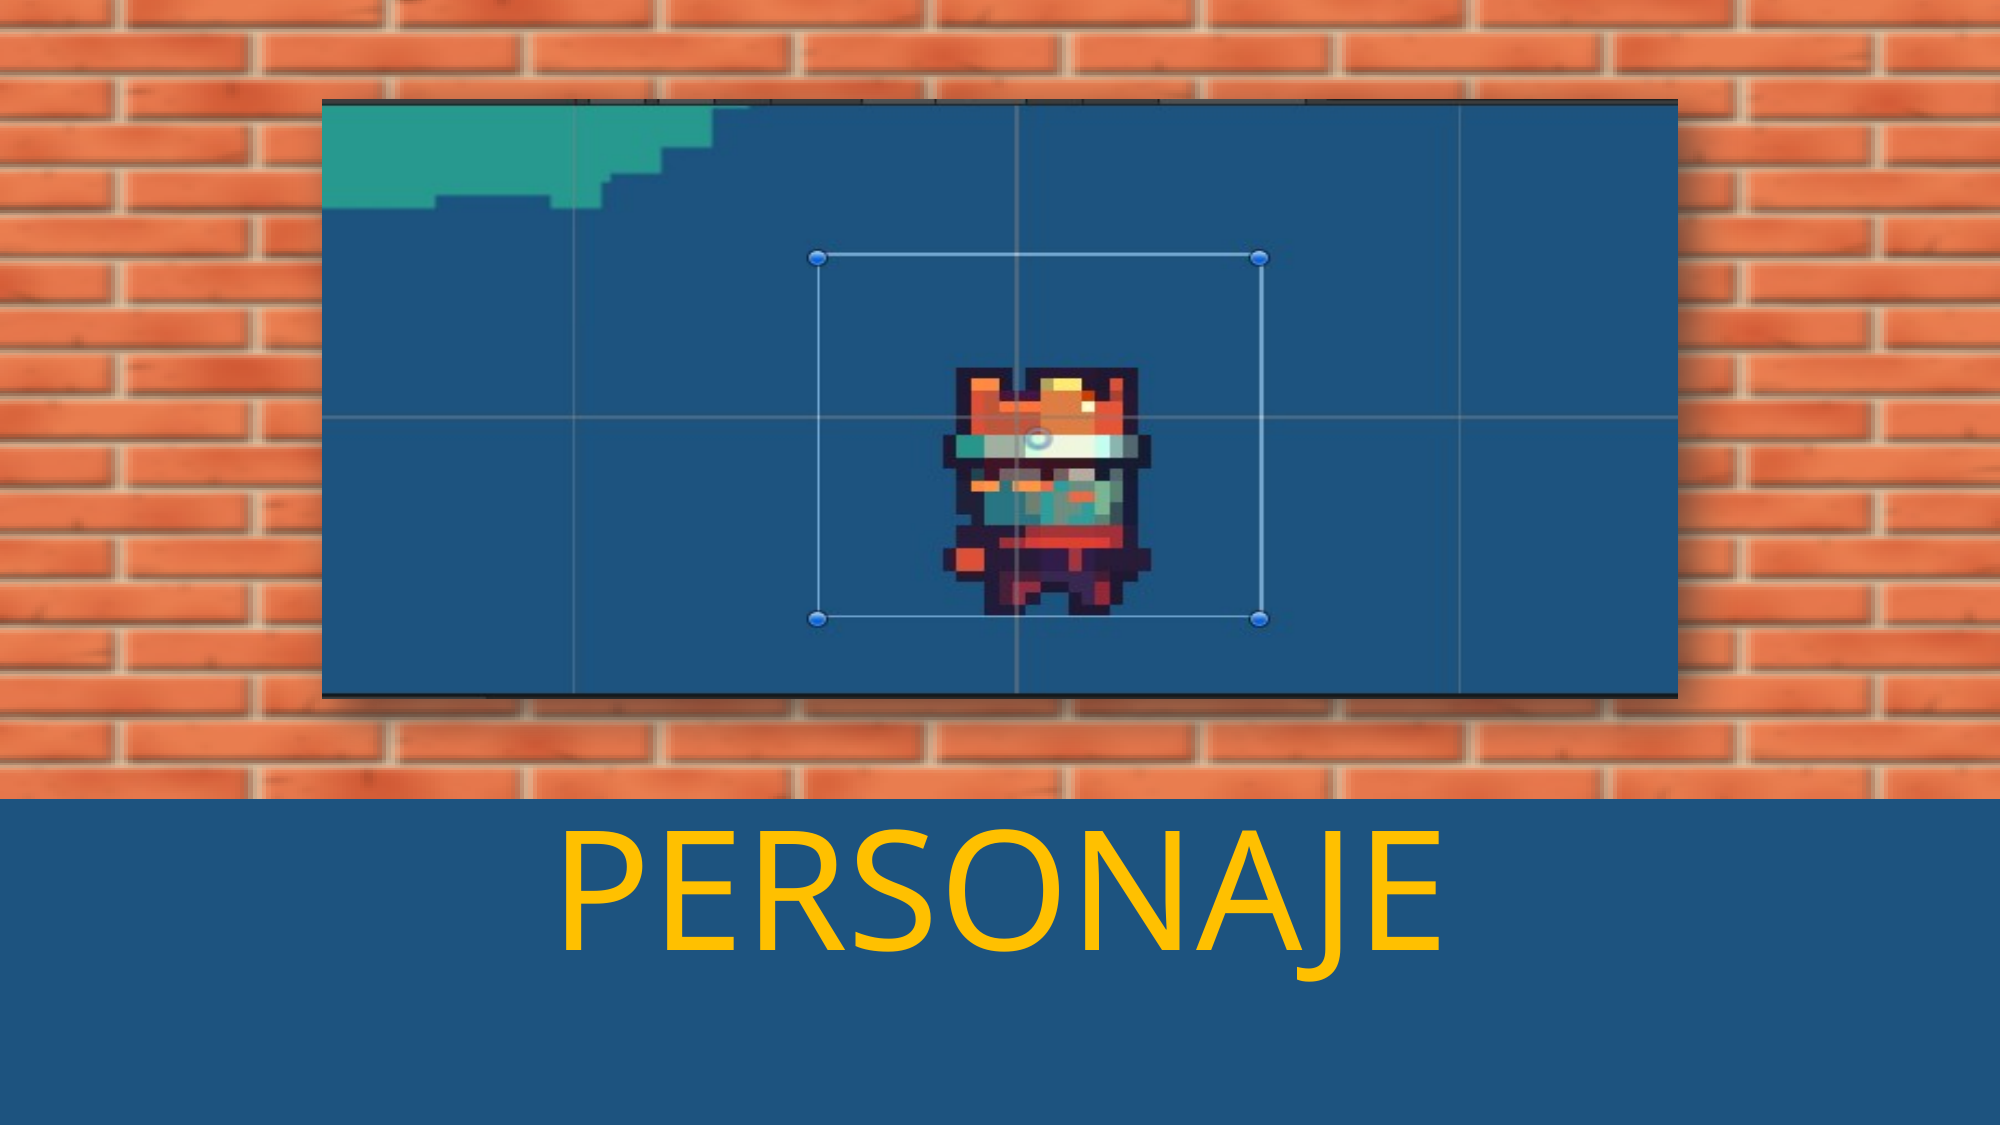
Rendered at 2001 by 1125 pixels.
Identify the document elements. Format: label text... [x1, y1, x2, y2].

picture [0, 0, 2000, 799]
list PERSONAJE [0, 799, 2000, 1125]
